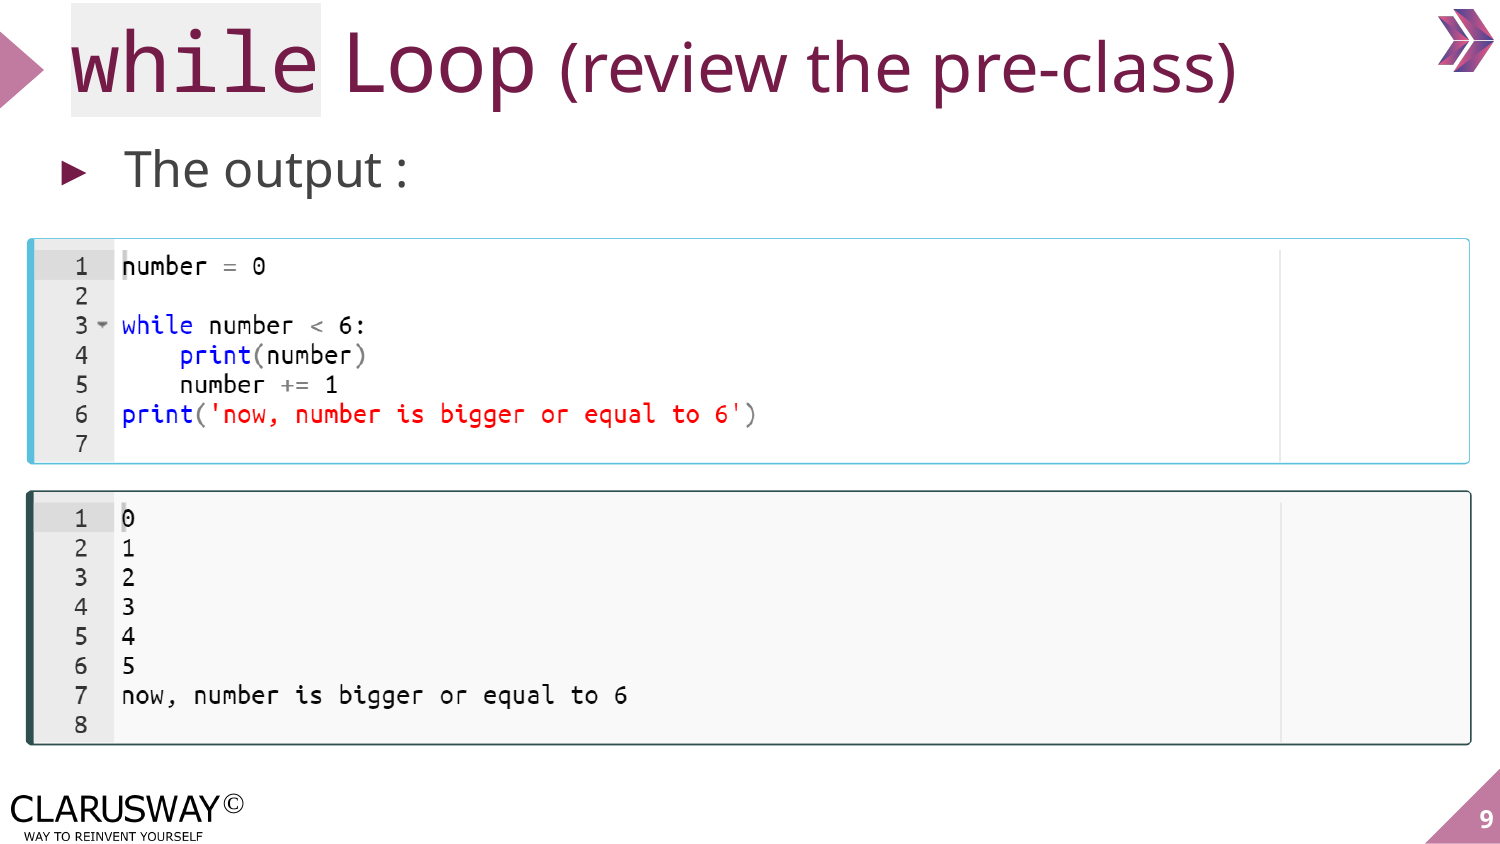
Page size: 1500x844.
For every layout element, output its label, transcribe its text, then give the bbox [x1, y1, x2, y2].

slide_number ‹#› [1418, 760, 1494, 838]
picture [24, 233, 1476, 468]
picture [11, 795, 220, 841]
picture [1438, 9, 1494, 72]
picture [24, 486, 1476, 748]
subtitle The output : [49, 131, 1457, 232]
title while Loop (review the pre-class) [70, 28, 1376, 131]
